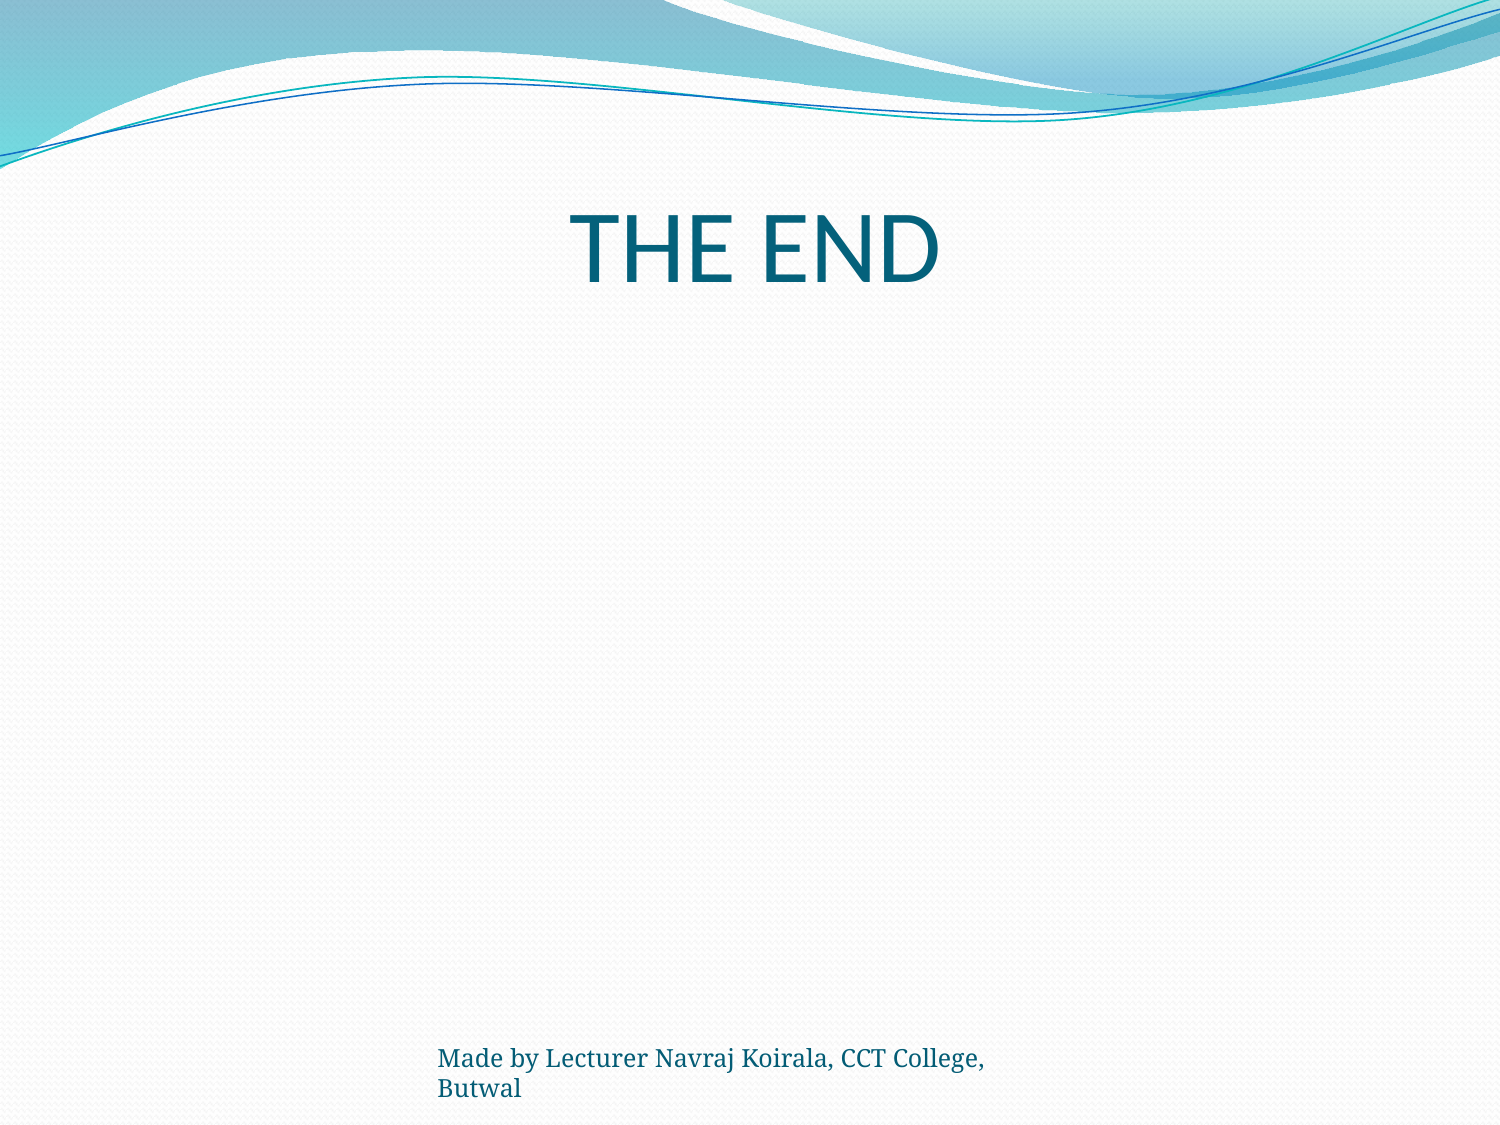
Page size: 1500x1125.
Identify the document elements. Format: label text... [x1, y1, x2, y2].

footer Made by Lecturer Navraj Koirala, CCT College, Butwal [437, 1042, 988, 1103]
title THE END [75, 115, 1438, 303]
